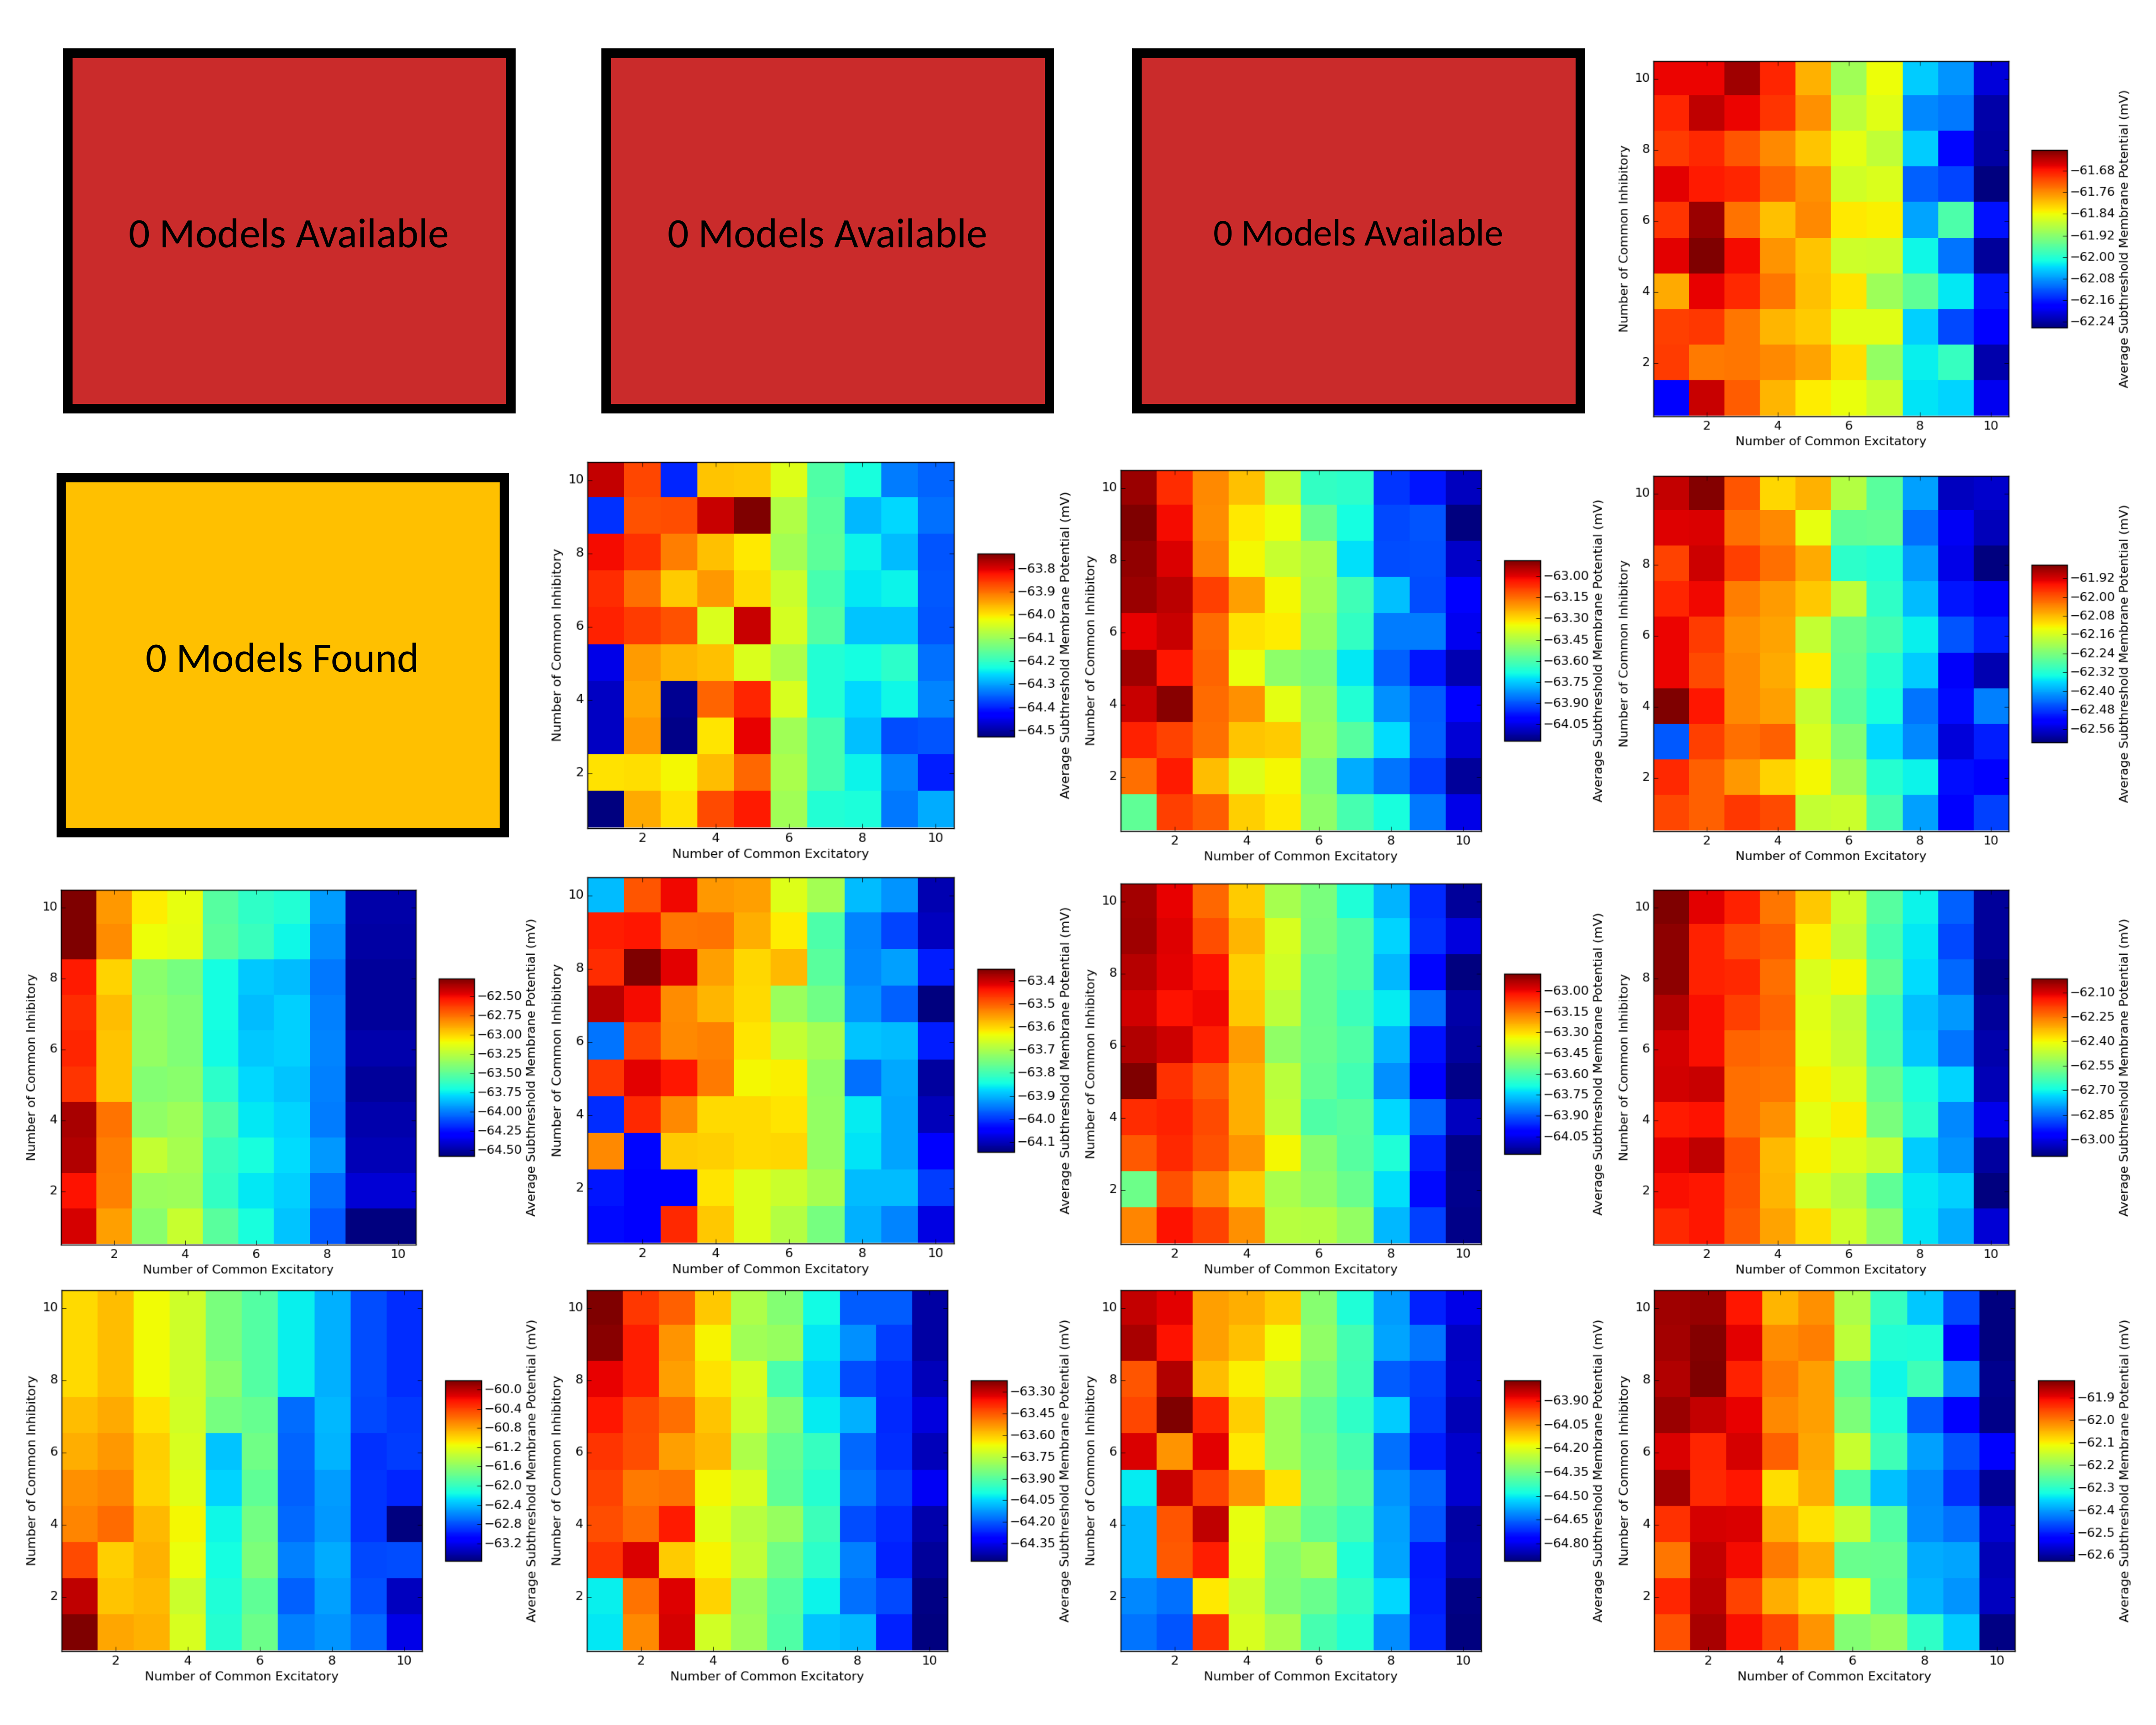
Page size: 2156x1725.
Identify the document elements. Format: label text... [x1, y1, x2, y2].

text_box 0 Models Available [606, 52, 1050, 409]
text_box 0 Models Available [1137, 52, 1581, 409]
text_box 0 Models Available [67, 52, 512, 409]
text_box 0 Models Found [61, 477, 505, 833]
picture [1612, 54, 2138, 455]
picture [20, 455, 2138, 1690]
